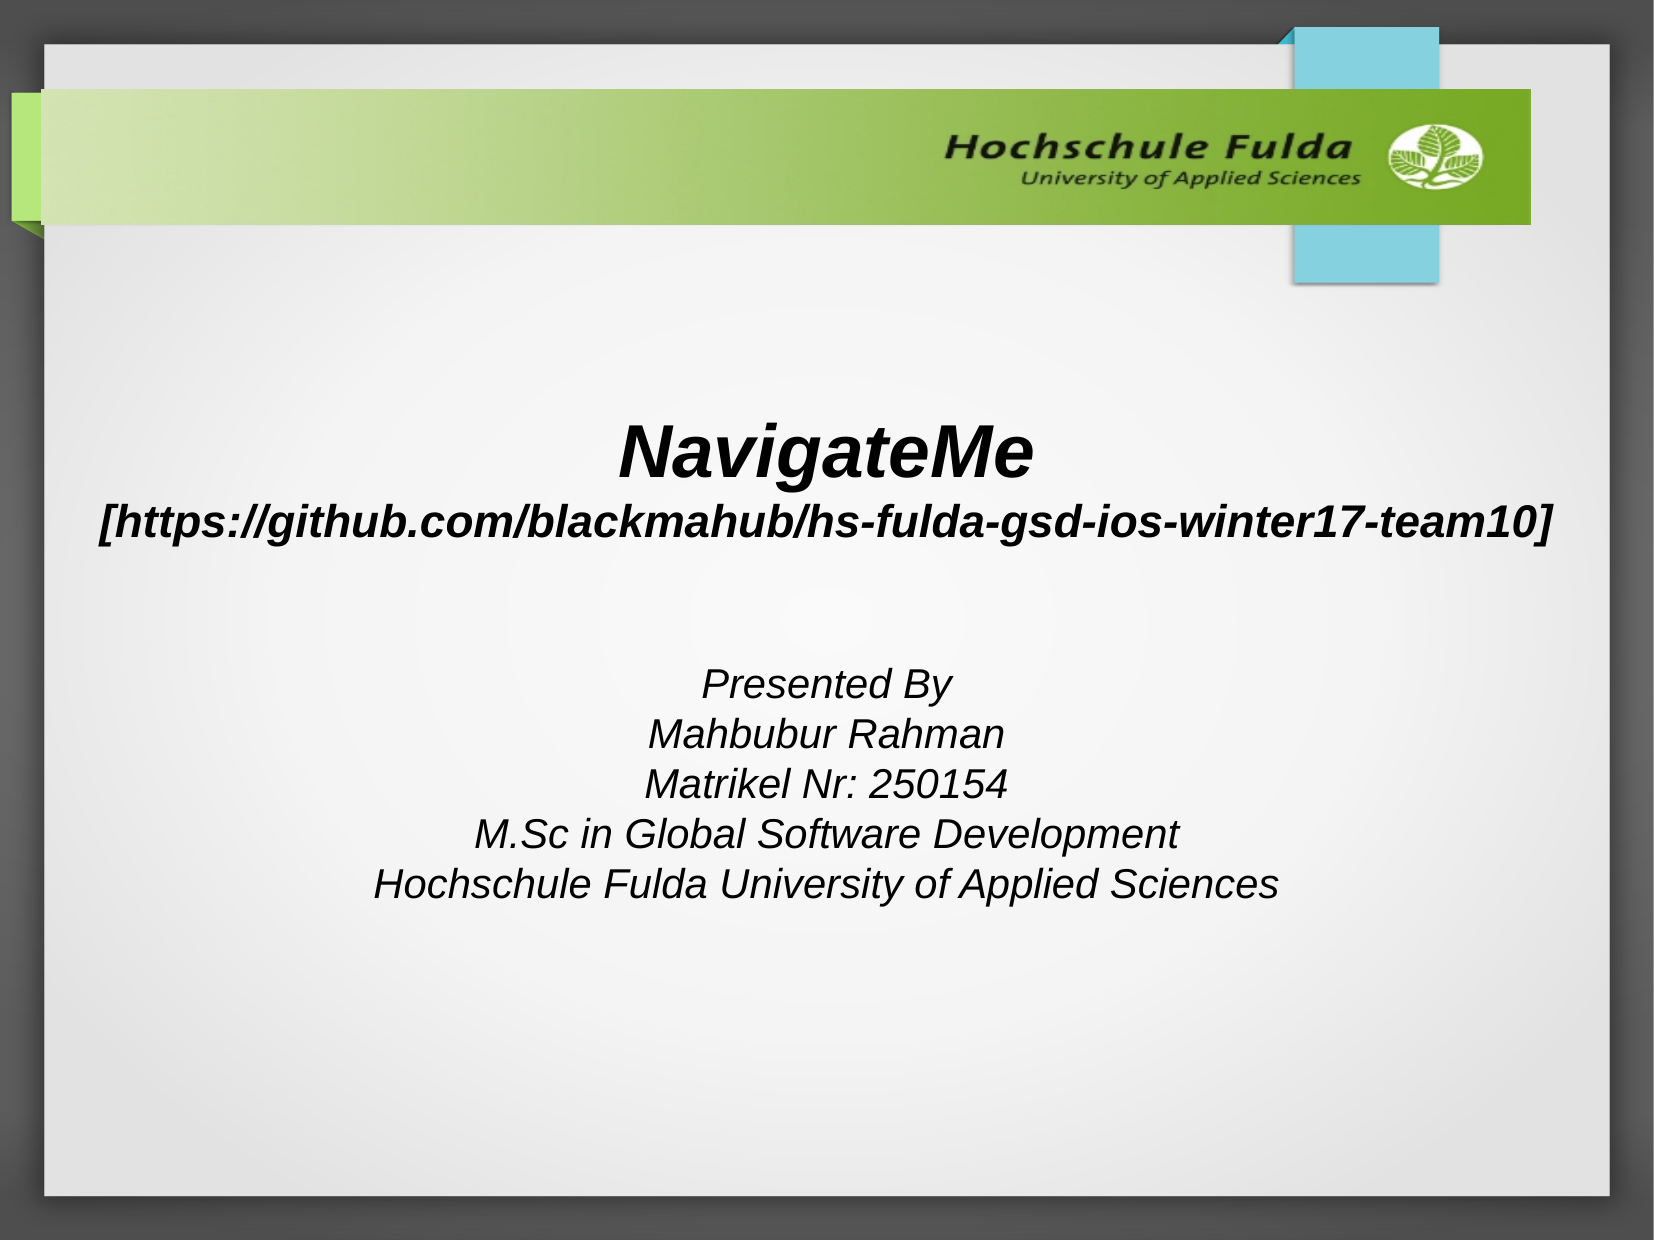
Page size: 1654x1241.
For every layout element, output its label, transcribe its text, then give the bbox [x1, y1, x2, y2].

text_box NavigateMe [https://github.com/blackmahub/hs-fulda-gsd-ios-winter17-team10] Presented By Mahbubur Rahman Matrikel Nr: 250154 M.Sc in Global Software Development Hochschule Fulda University of Applied Sciences [82, 295, 1571, 1015]
picture [0, 0, 1654, 1240]
